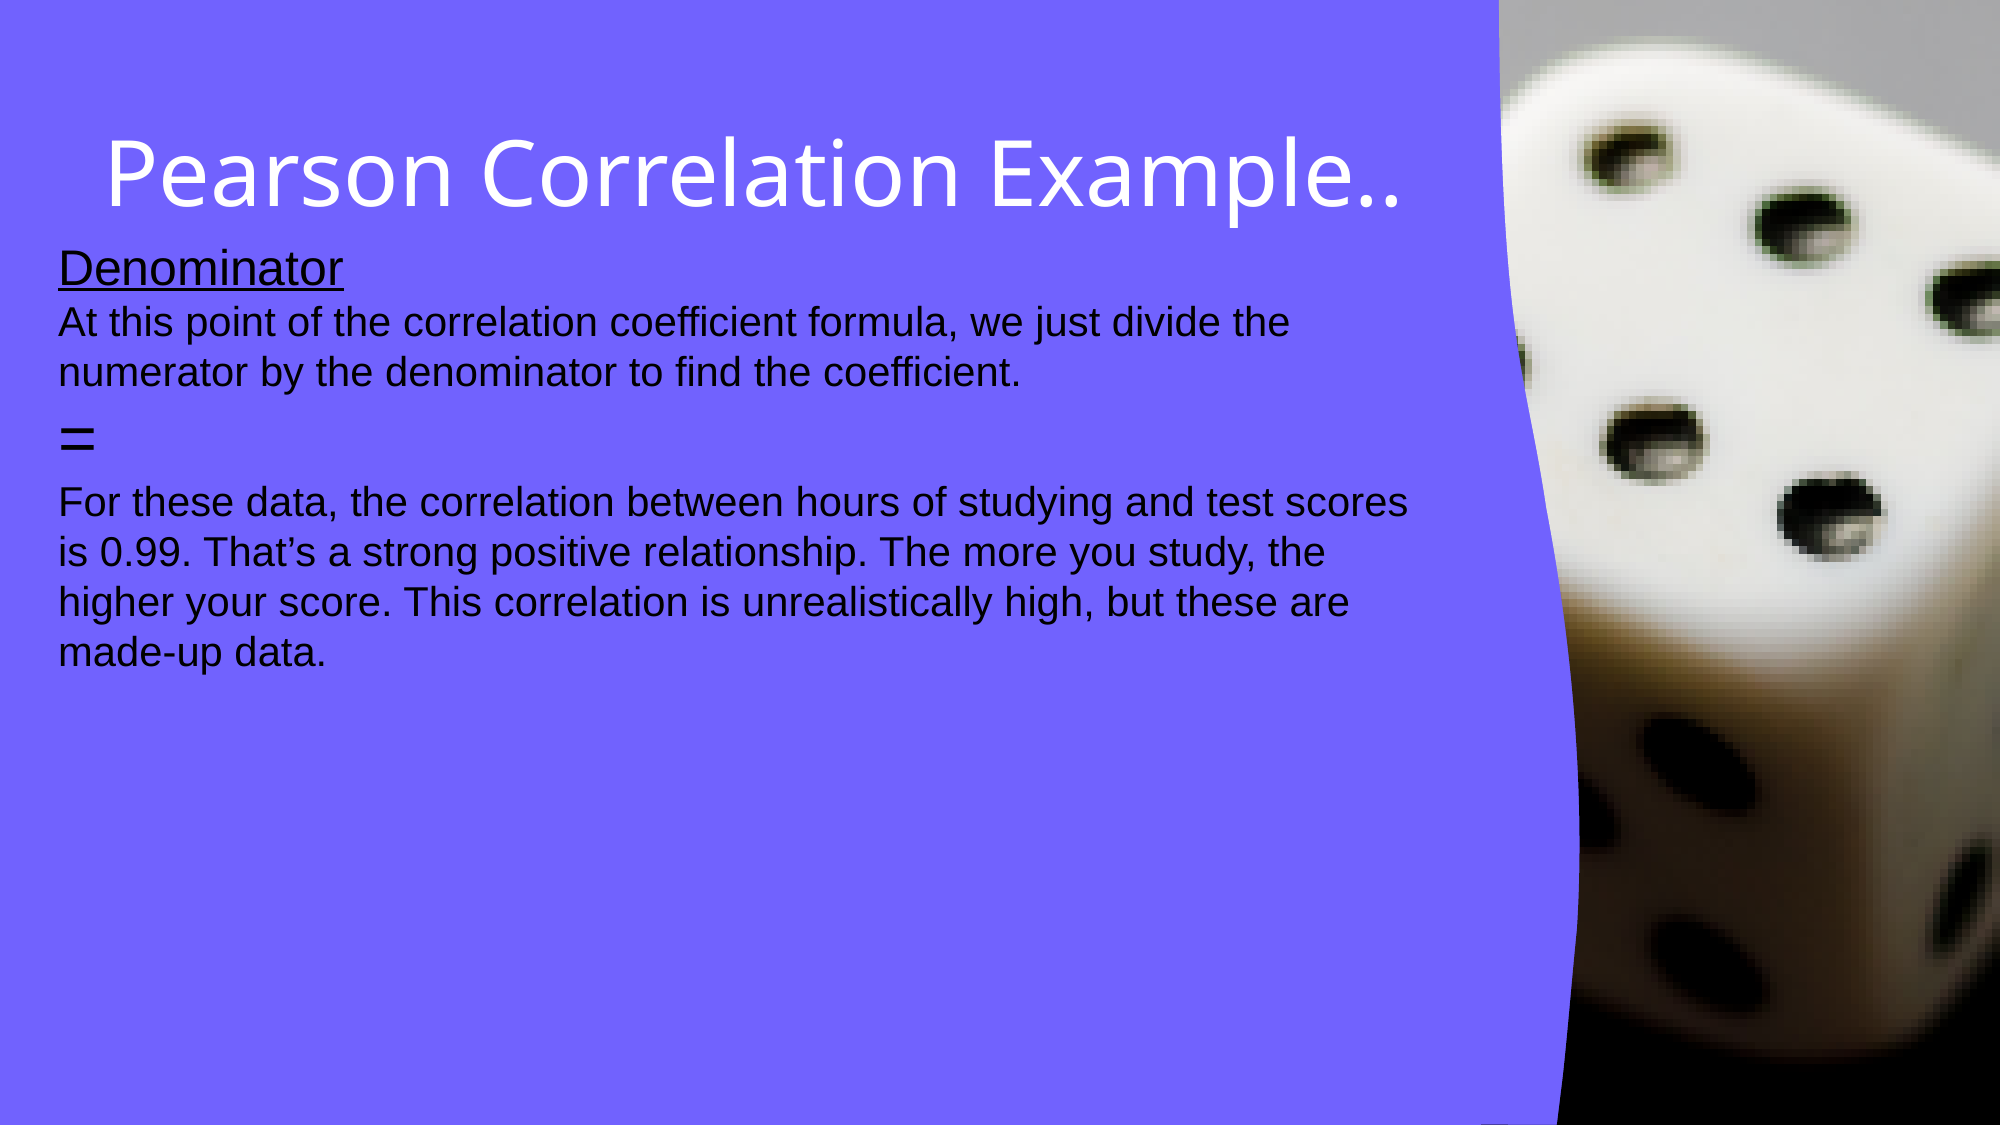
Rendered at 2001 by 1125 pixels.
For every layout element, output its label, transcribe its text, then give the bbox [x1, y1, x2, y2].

picture [1481, 0, 2000, 1125]
title Pearson Correlation Example.. [0, 0, 1481, 1125]
